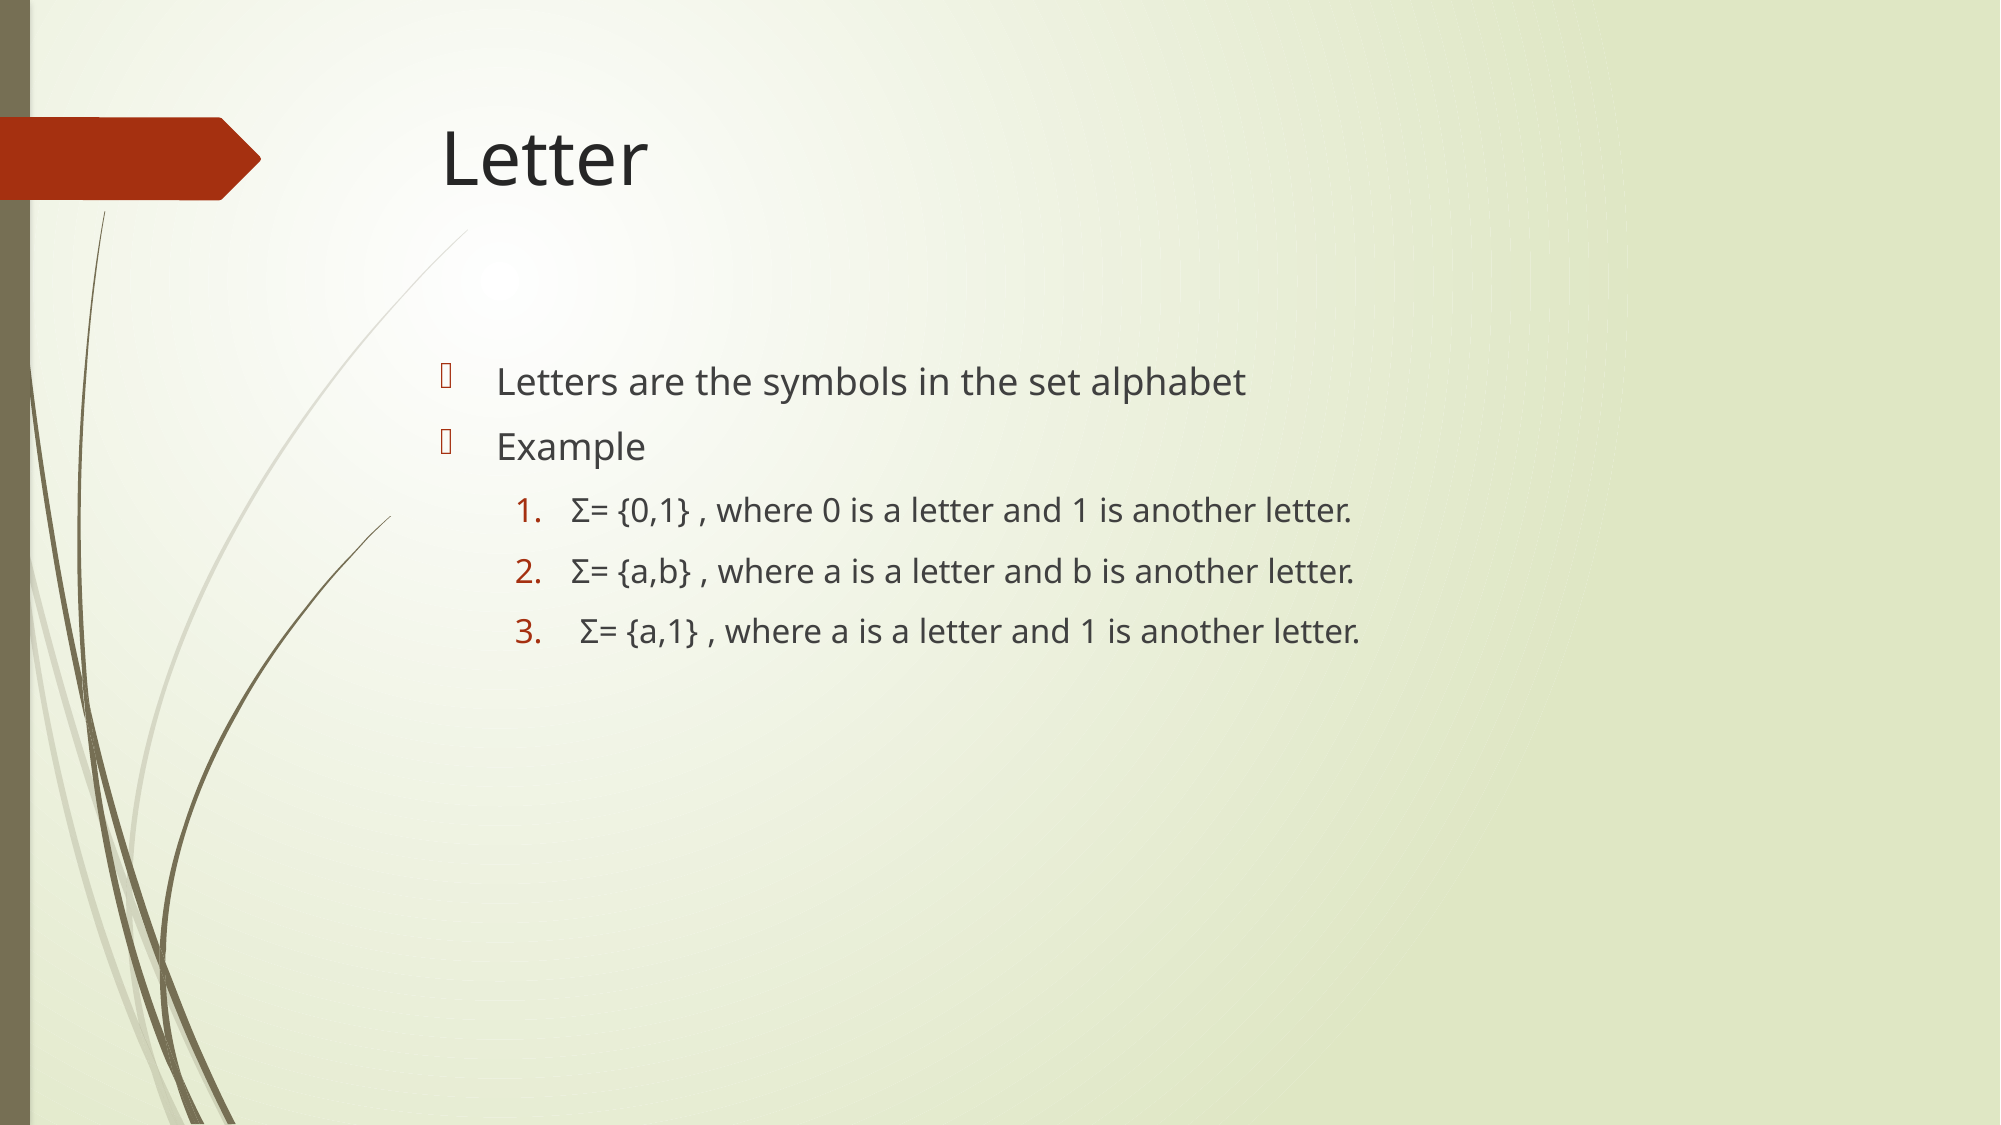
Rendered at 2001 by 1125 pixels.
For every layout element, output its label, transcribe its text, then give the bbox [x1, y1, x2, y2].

list Letters are the symbols in the set alphabet Example Σ= {0,1} , where 0 is a letter and 1 is another letter. Σ= {a,b} , where a is a letter and b is another letter. Σ= {a,1} , where a is a letter and 1 is another letter. [424, 350, 1888, 970]
title Letter [425, 102, 1888, 313]
